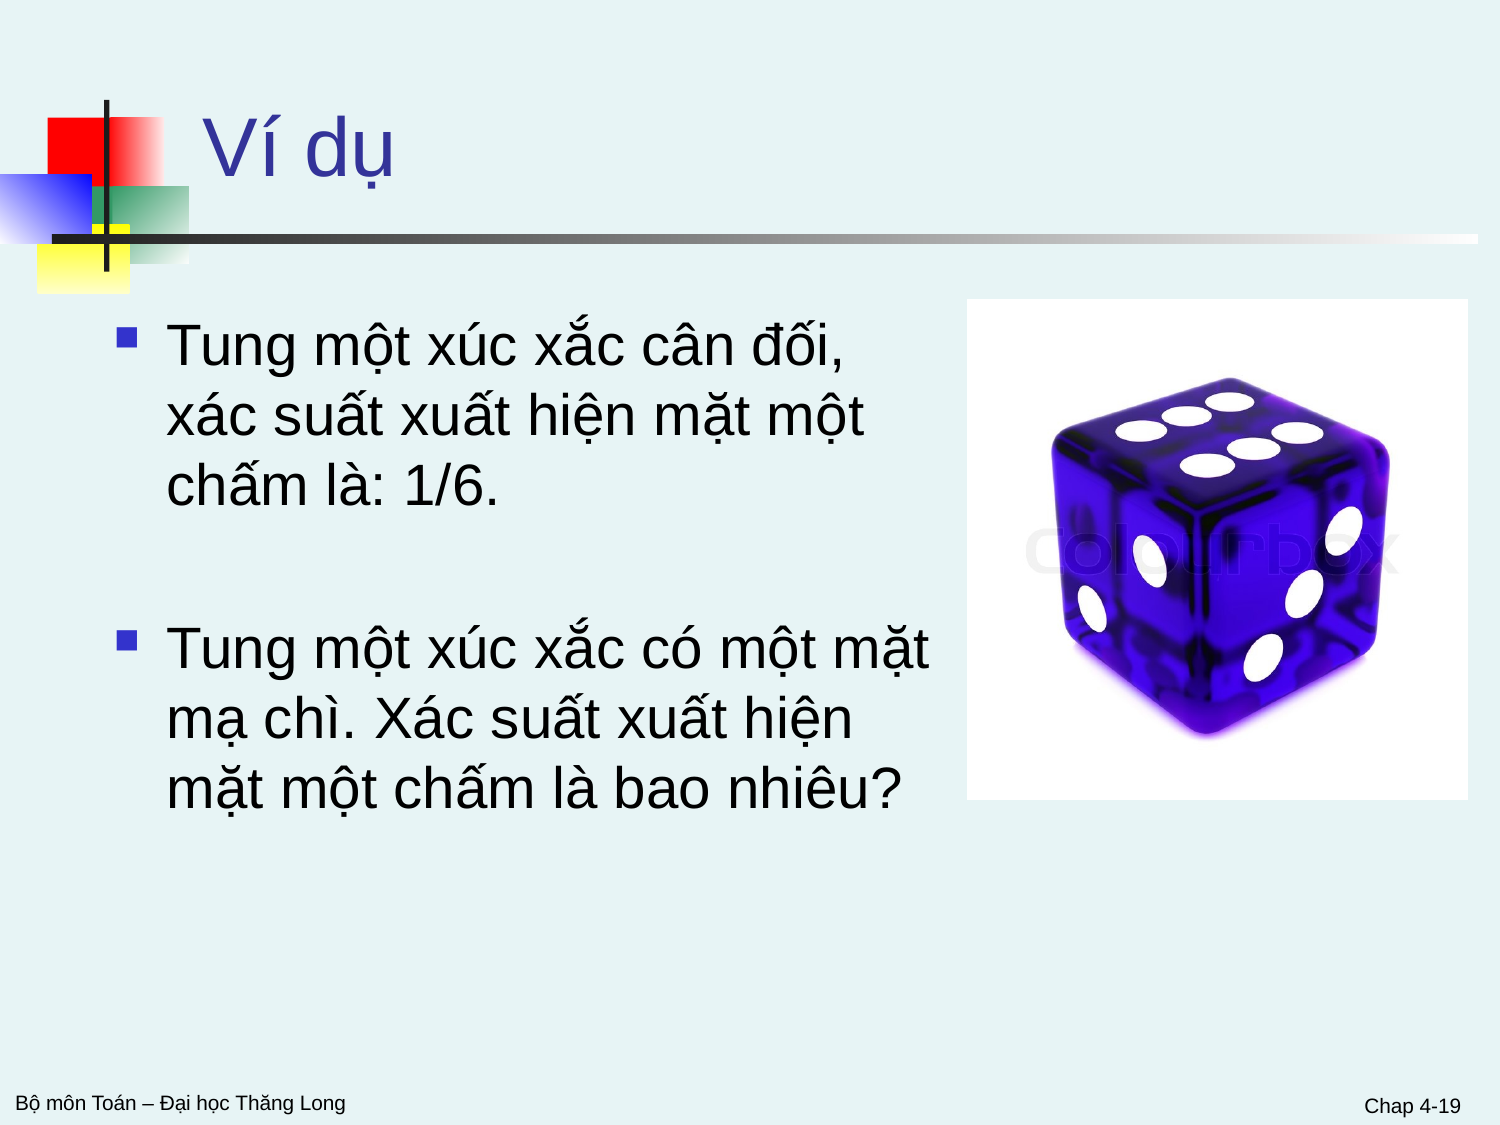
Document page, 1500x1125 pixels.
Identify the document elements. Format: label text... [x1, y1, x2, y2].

footer Bộ môn Toán – Đại học Thăng Long [0, 1082, 788, 1125]
picture [967, 299, 1468, 801]
list Tung một xúc xắc cân đối, xác suất xuất hiện mặt một chấm là: 1/6. Tung một xúc xắc có một mặt mạ chì. Xác suất xuất hiện mặt một chấm là bao nhiêu? [99, 299, 963, 1044]
title Ví dụ [188, 37, 1401, 201]
slide_number Chap 4-19 [1124, 1071, 1476, 1125]
